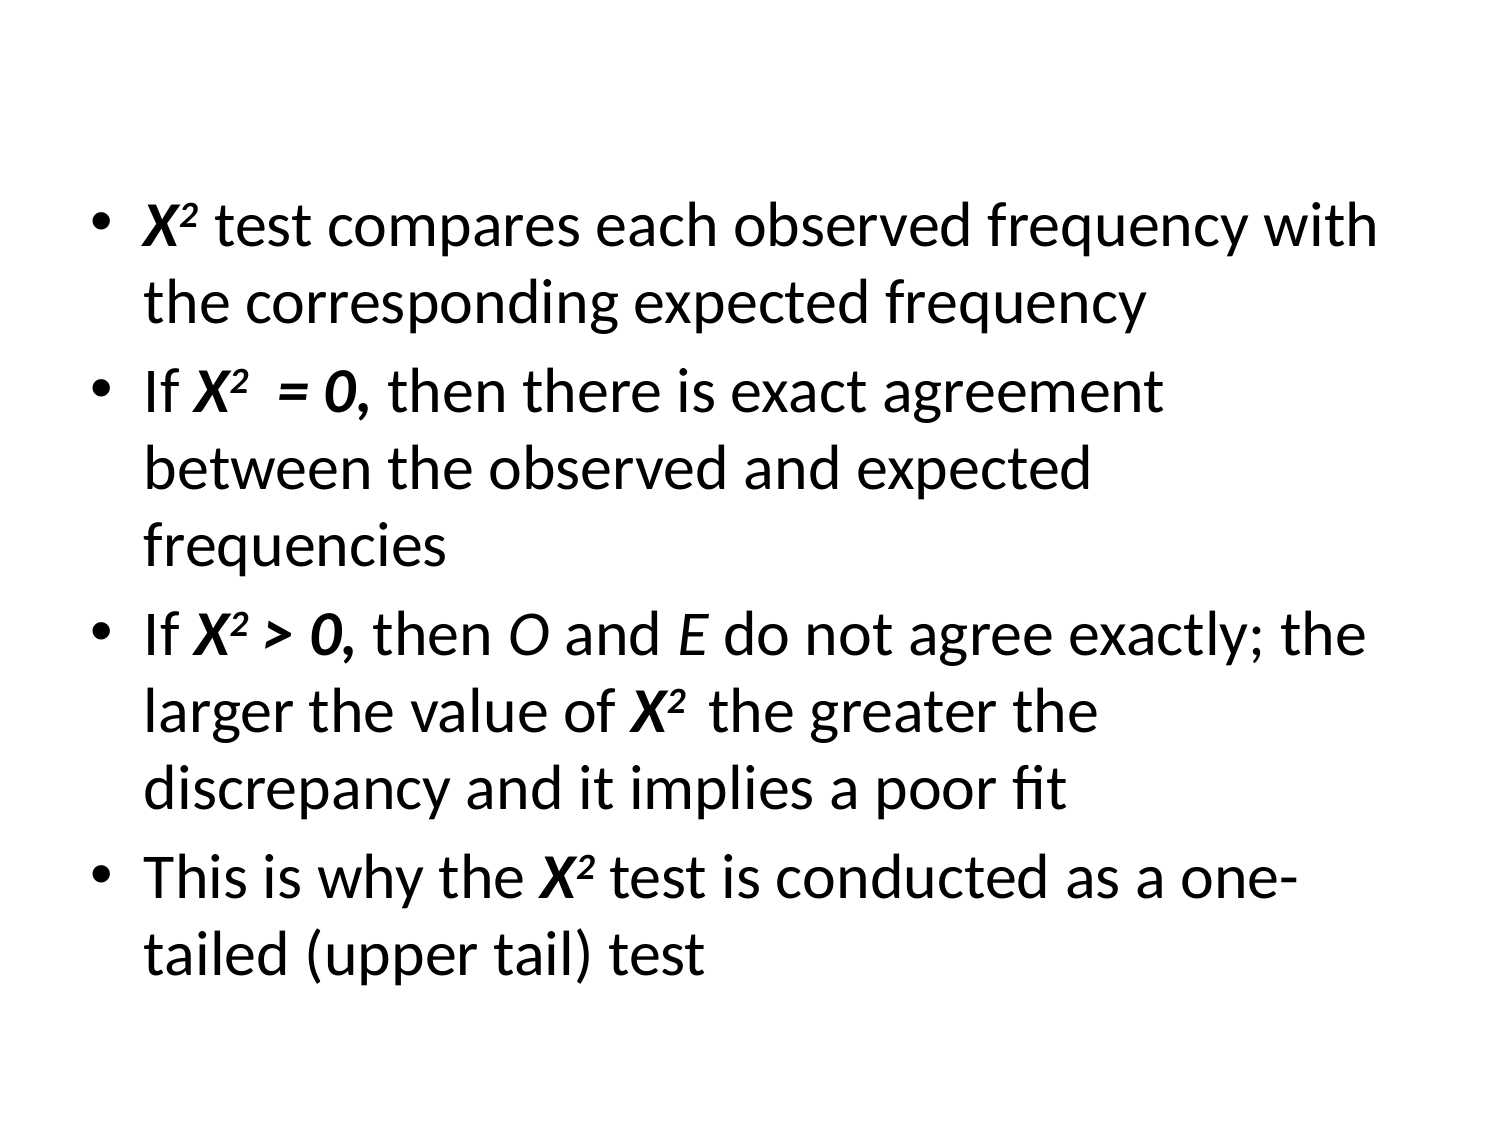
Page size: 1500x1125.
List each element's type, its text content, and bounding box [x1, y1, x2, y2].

list X2 test compares each observed frequency with the corresponding expected frequency If X2 = 0, then there is exact agreement between the observed and expected frequencies If X2 ˃ 0, then O and E do not agree exactly; the larger the value of X2 the greater the discrepancy and it implies a poor fit This is why the X2 test is conducted as a one-tailed (upper tail) test [75, 174, 1425, 1005]
